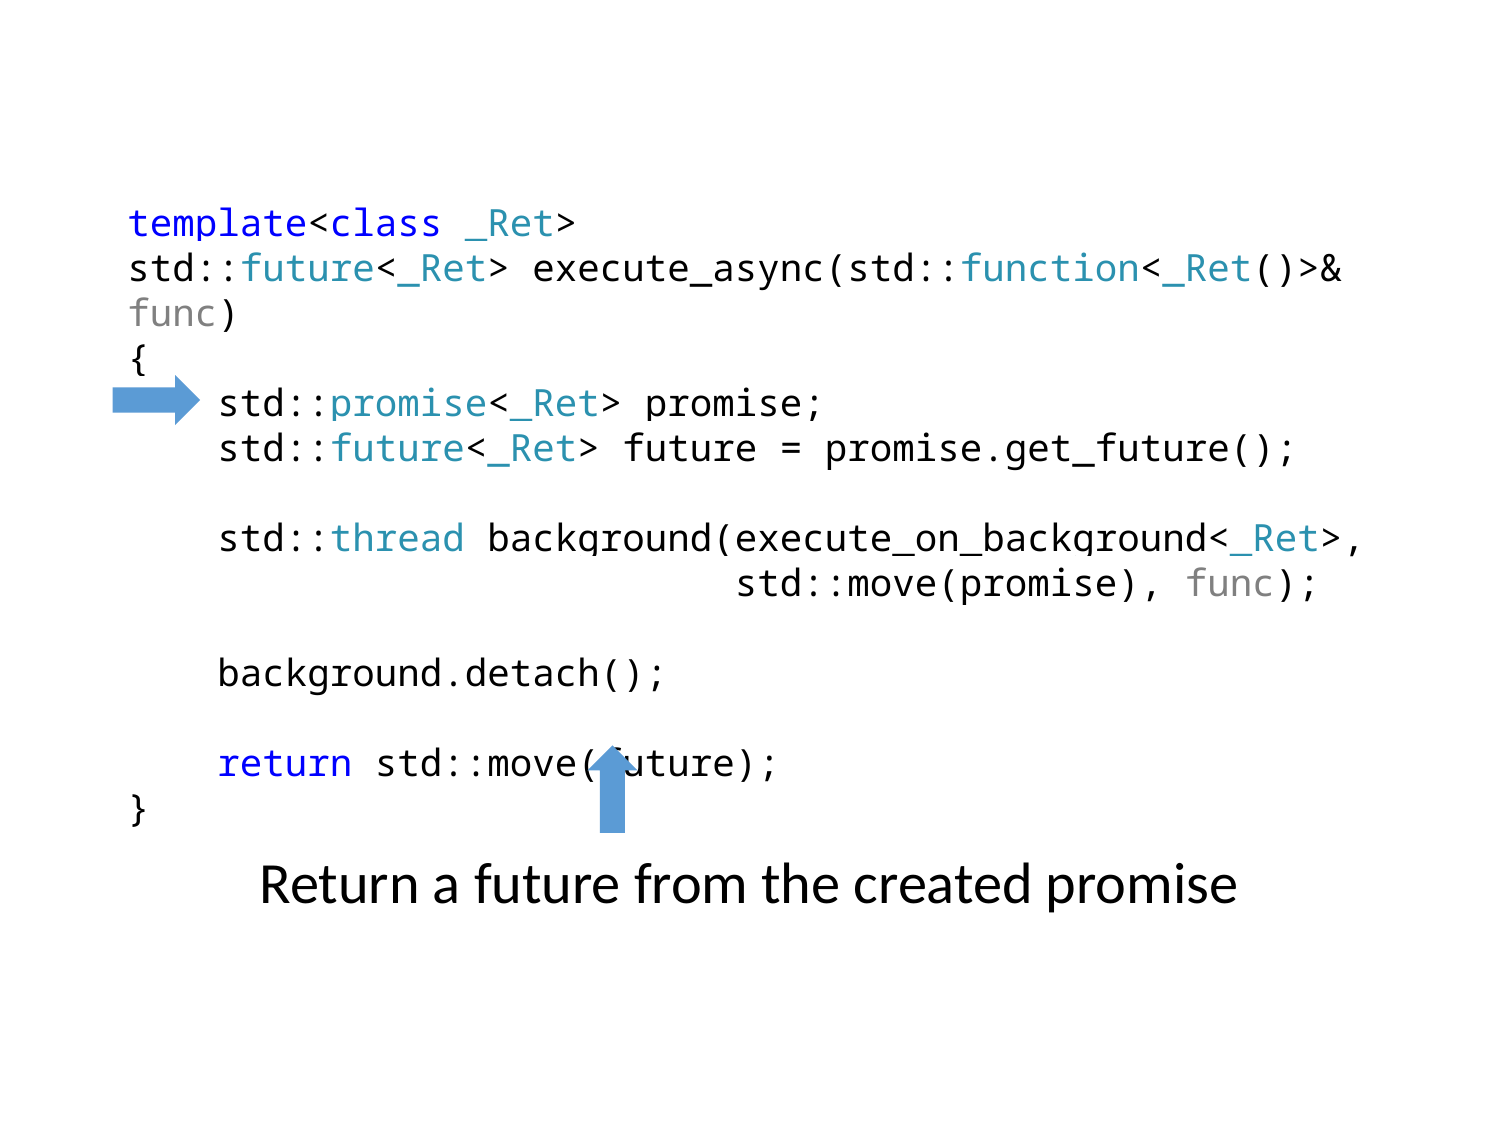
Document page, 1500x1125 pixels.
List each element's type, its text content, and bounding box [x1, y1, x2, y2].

text_box Return a future from the created promise [135, 837, 1363, 923]
text_box [584, 743, 640, 834]
text_box [111, 372, 202, 428]
text_box template<class _Ret> std::future<_Ret> execute_async(std::function<_Ret()>& func) { std::promise<_Ret> promise; std::future<_Ret> future = promise.get_future(); std::thread background(execute_on_background<_Ret>, std::move(promise), func); background.detach(); return std::move(future); } [112, 191, 1388, 837]
